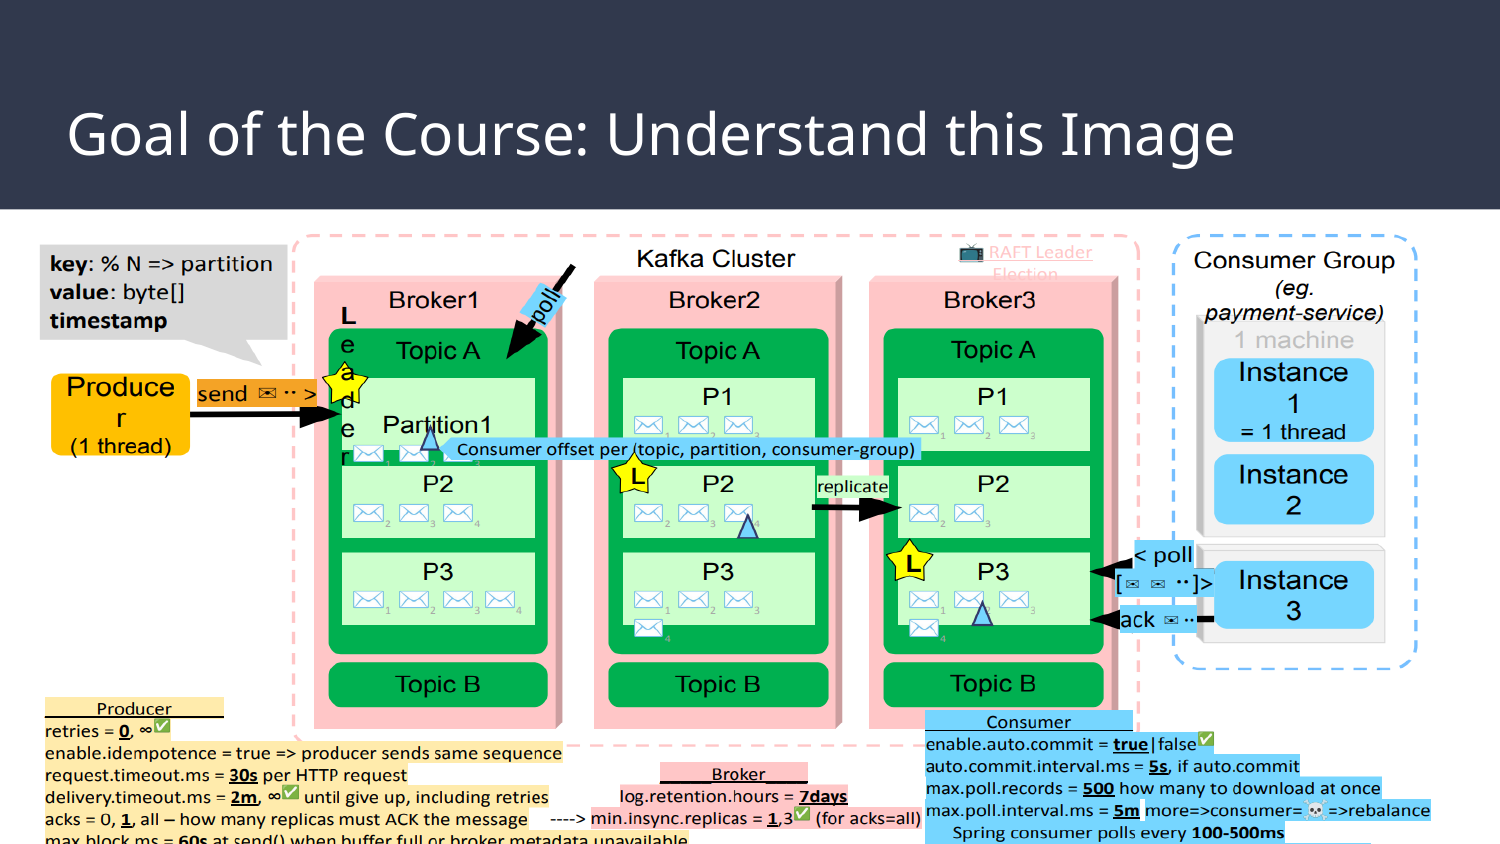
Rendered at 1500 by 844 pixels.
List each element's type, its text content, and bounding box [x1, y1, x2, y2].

title Goal of the Course: Understand this Image [51, 82, 1449, 185]
picture [35, 214, 1435, 844]
